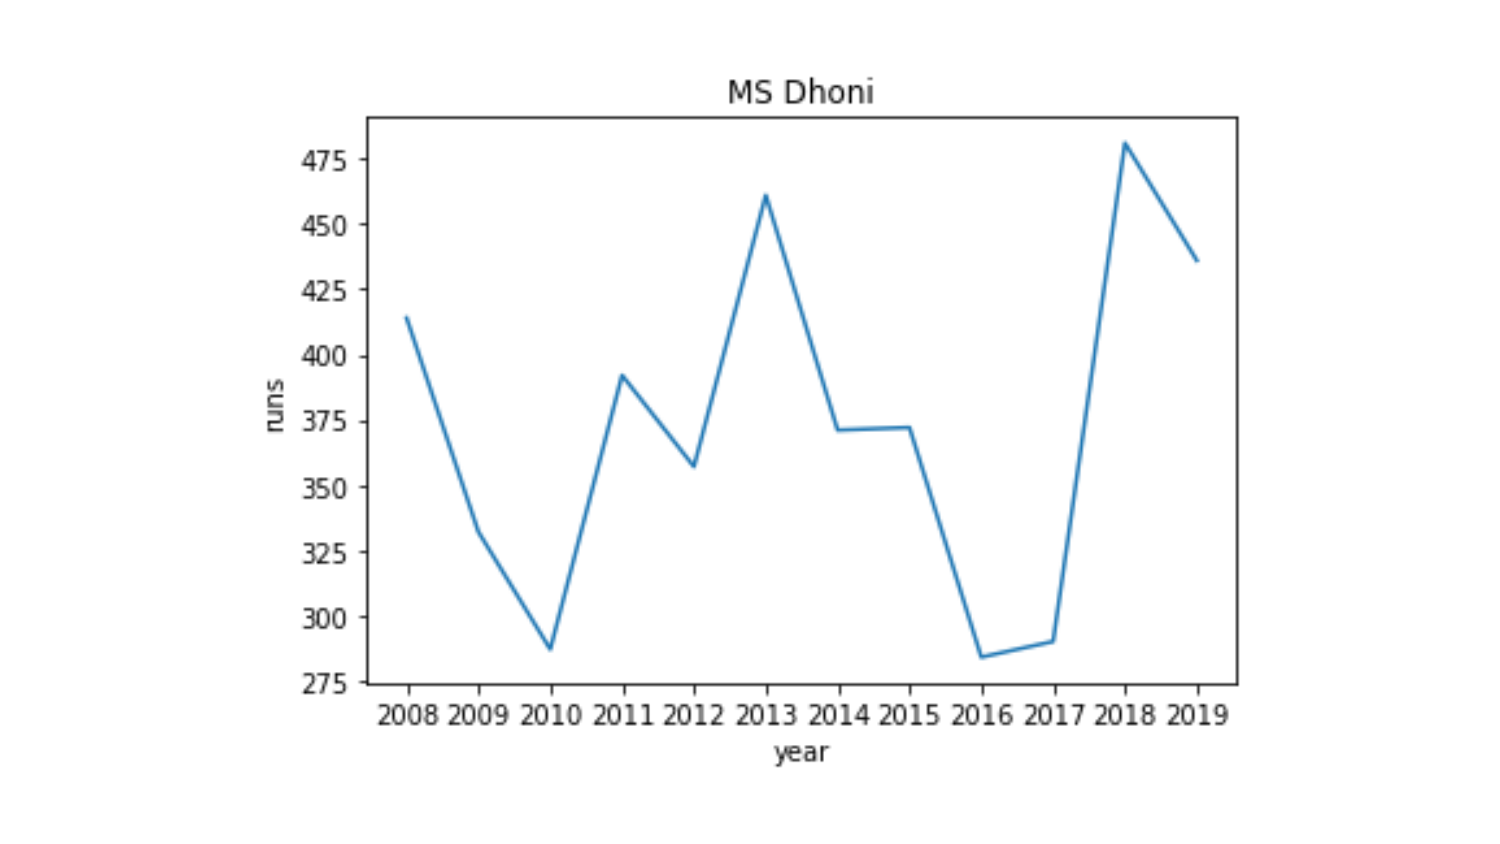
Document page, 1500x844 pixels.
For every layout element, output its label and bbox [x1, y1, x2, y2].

picture [244, 60, 1256, 783]
